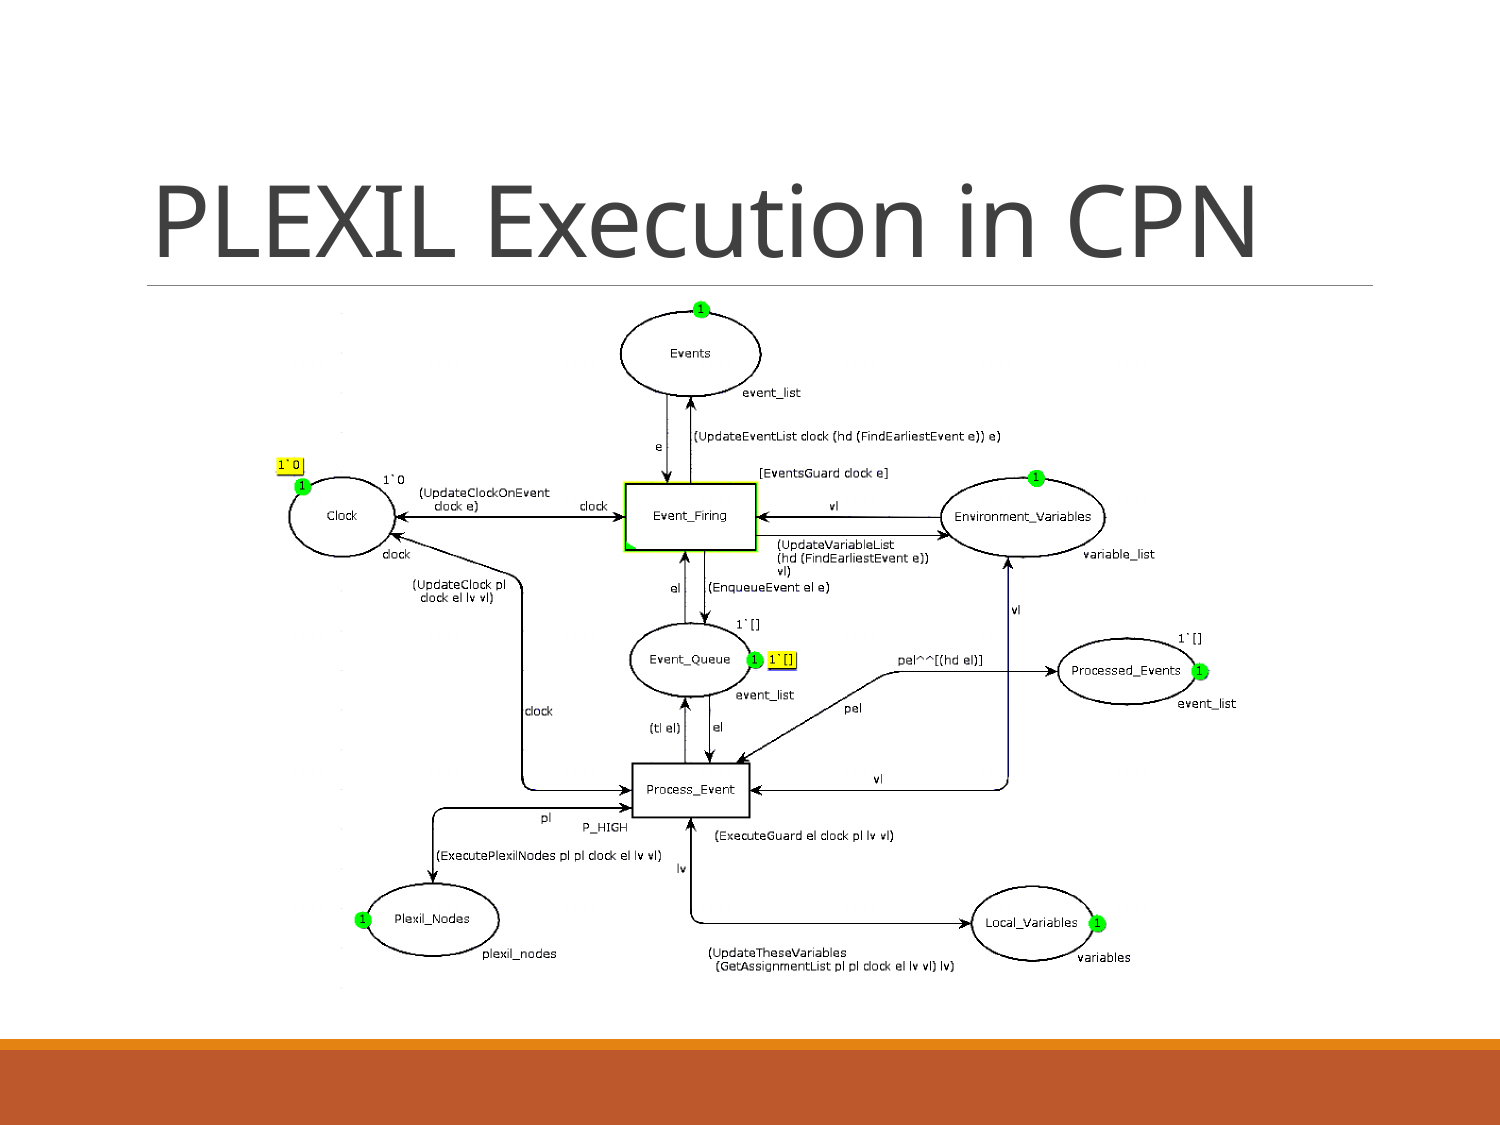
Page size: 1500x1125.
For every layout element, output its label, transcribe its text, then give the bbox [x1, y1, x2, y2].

picture [269, 300, 1238, 1007]
title PLEXIL Execution in CPN [135, 47, 1373, 285]
